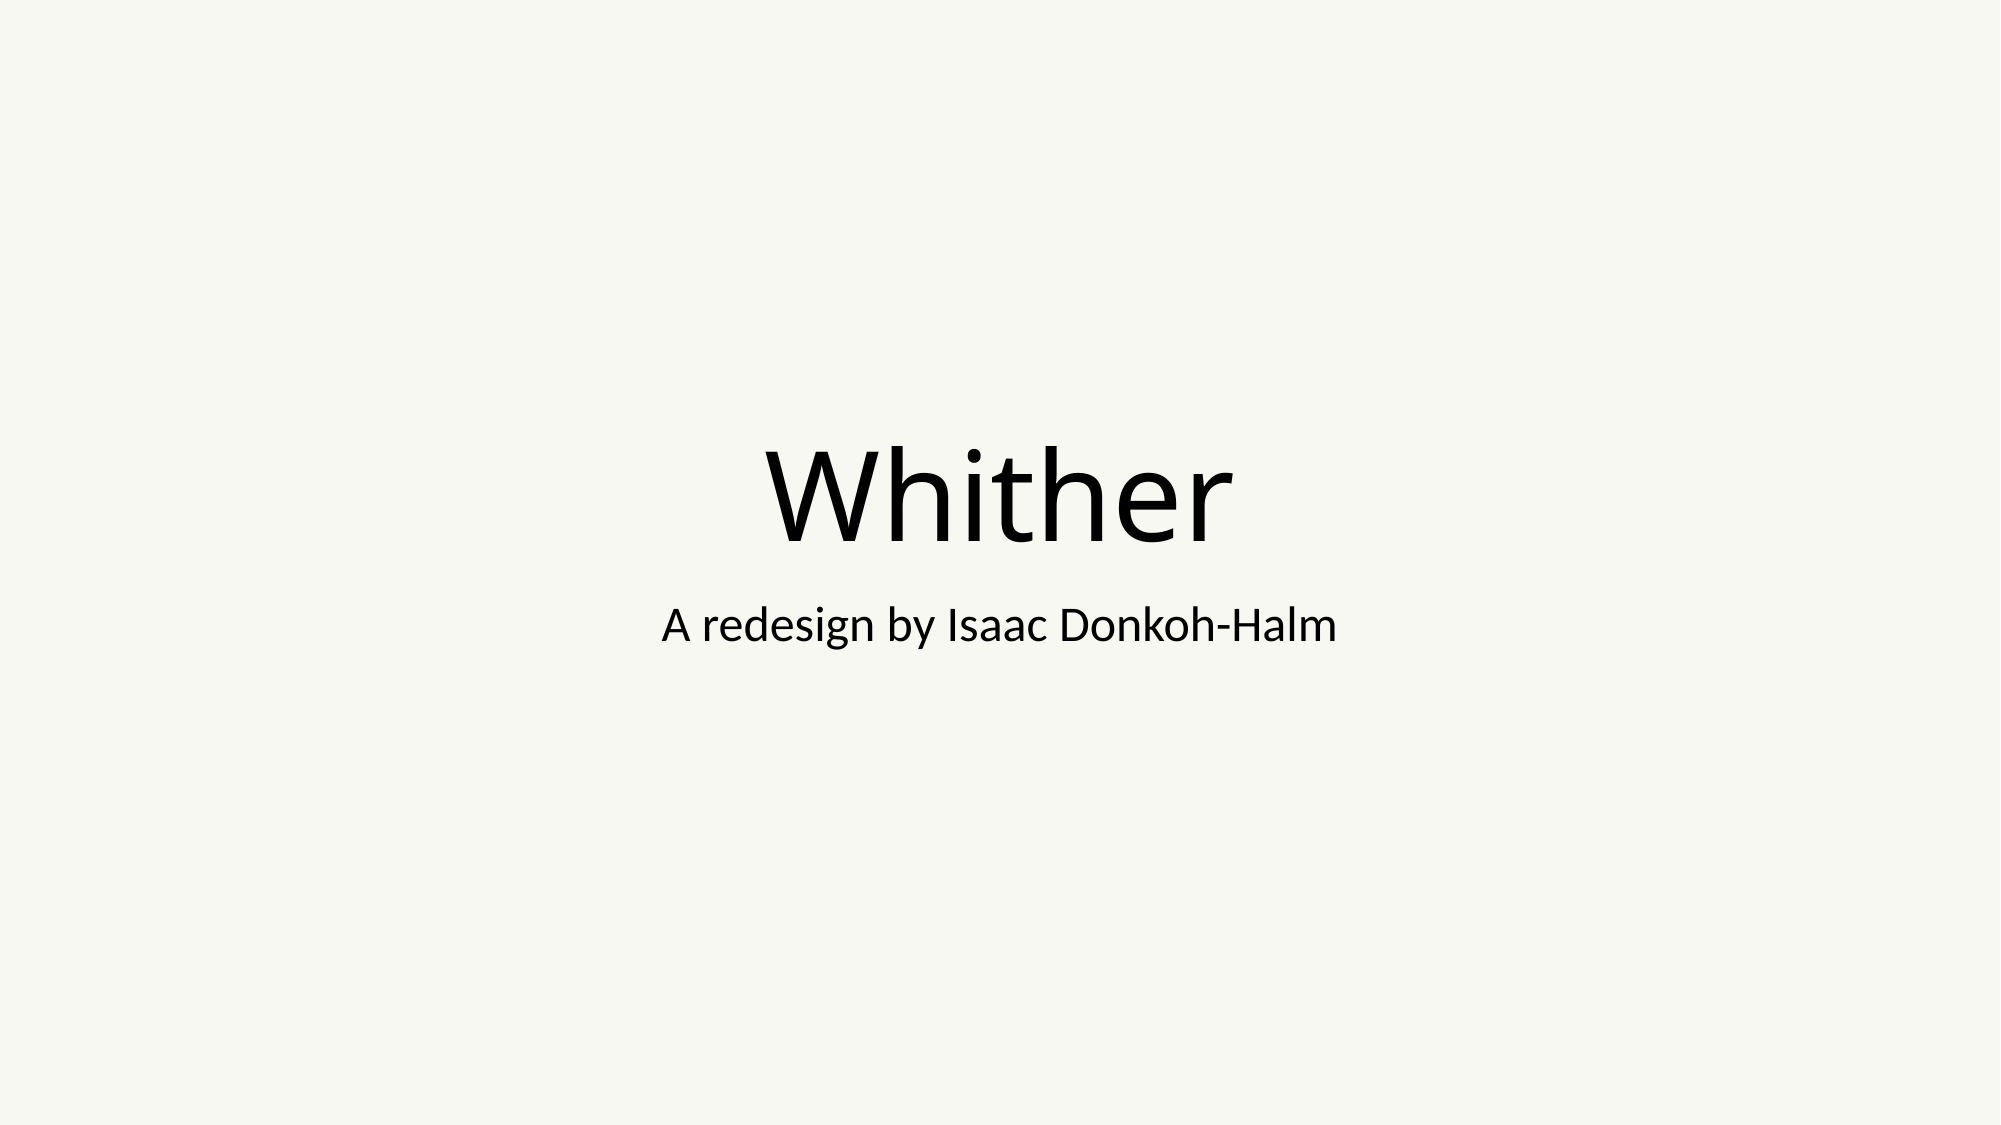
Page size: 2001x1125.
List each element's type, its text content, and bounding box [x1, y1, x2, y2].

title Whither [249, 184, 1750, 576]
subtitle A redesign by Isaac Donkoh-Halm [249, 590, 1750, 863]
